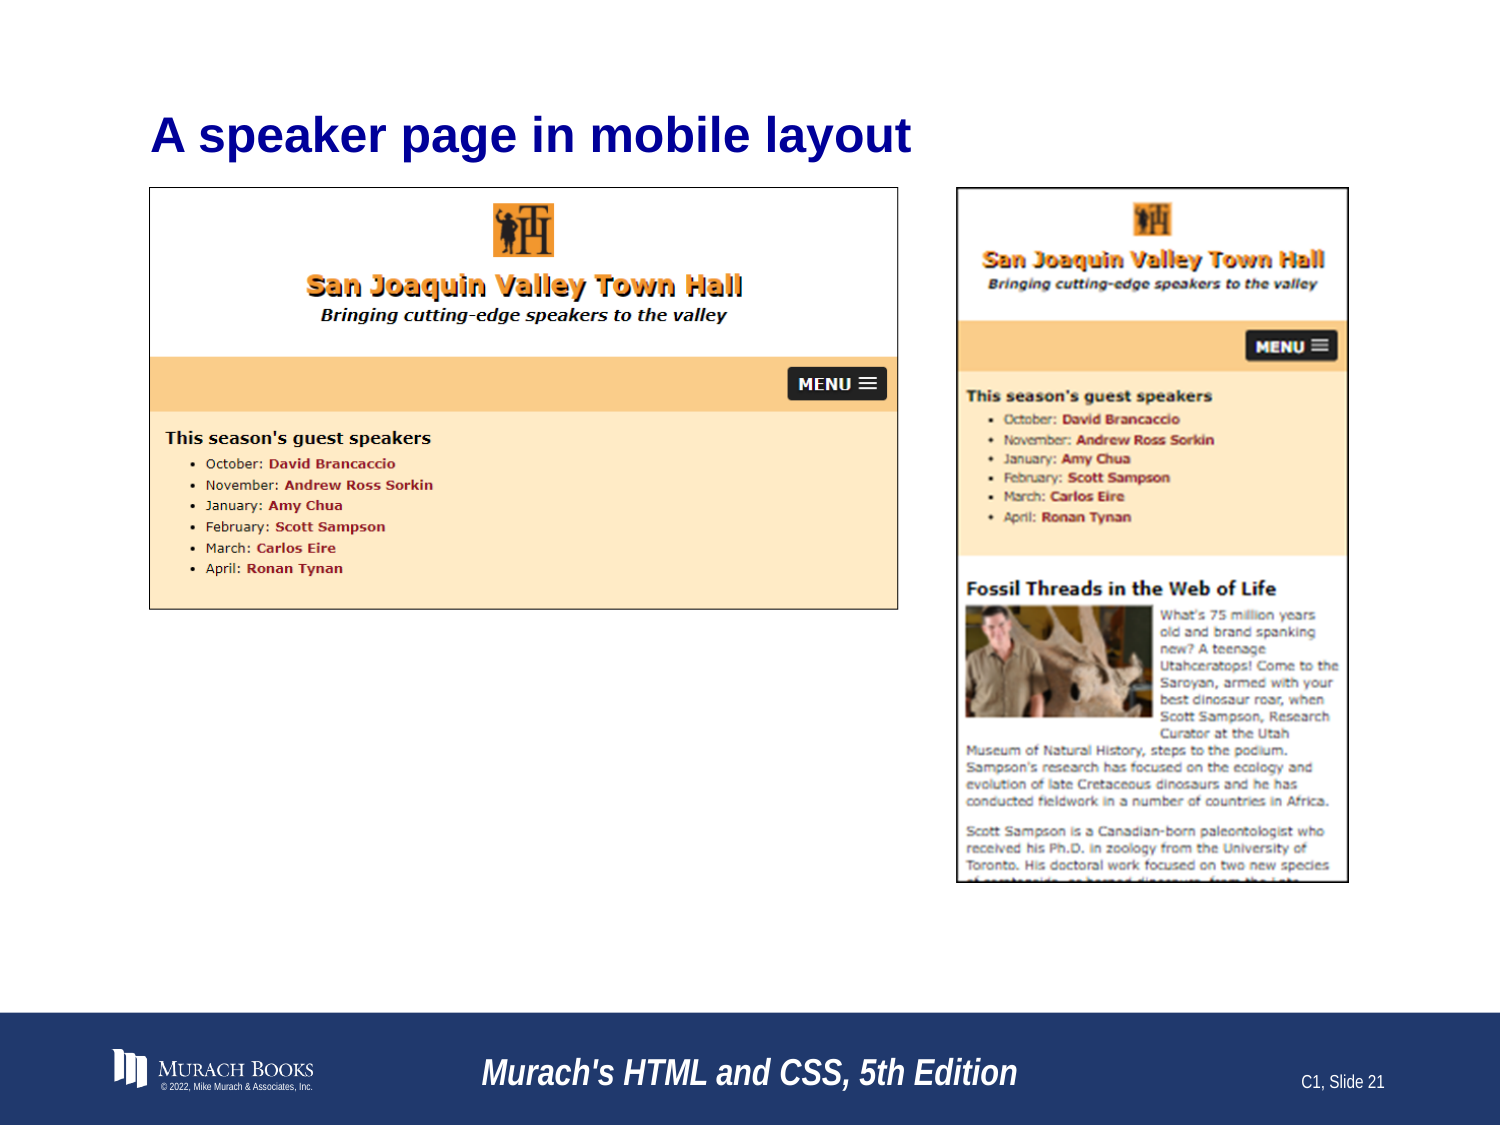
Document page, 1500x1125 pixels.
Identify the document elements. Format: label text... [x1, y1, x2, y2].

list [148, 187, 1350, 884]
slide_number Murach's HTML and CSS, 5th Edition [463, 1025, 1050, 1100]
slide_number C1, Slide 21 [1087, 1025, 1400, 1100]
title A speaker page in mobile layout [150, 102, 1350, 164]
footer © 2022, Mike Murach & Associates, Inc. [12, 1025, 463, 1100]
